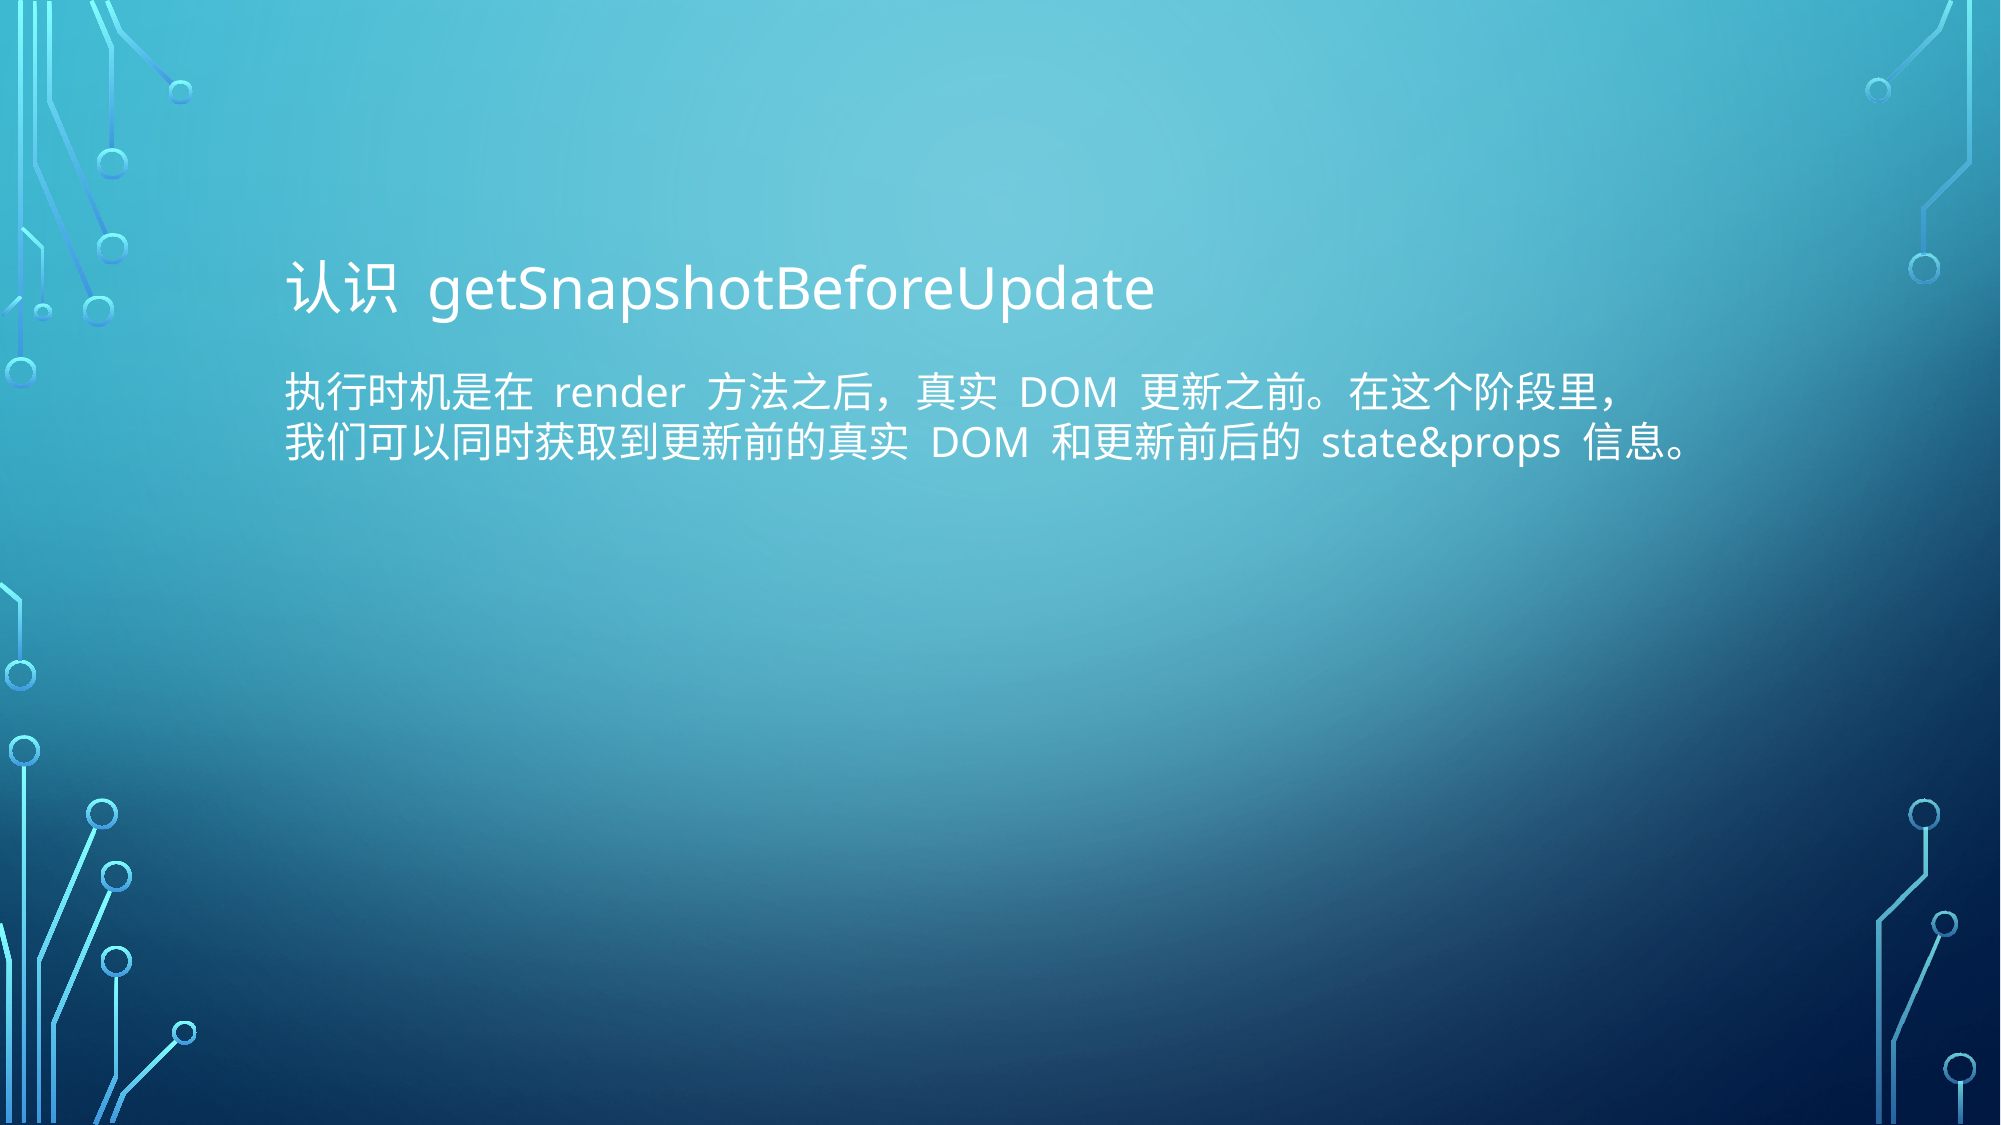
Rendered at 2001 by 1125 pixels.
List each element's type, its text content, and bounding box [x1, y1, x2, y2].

text_box 认识 getSnapshotBeforeUpdate 执行时机是在 render 方法之后，真实 DOM 更新之前。在这个阶段里， 我们可以同时获取到更新前的真实 DOM 和更新前后的 state&props 信息。 [269, 243, 1833, 474]
